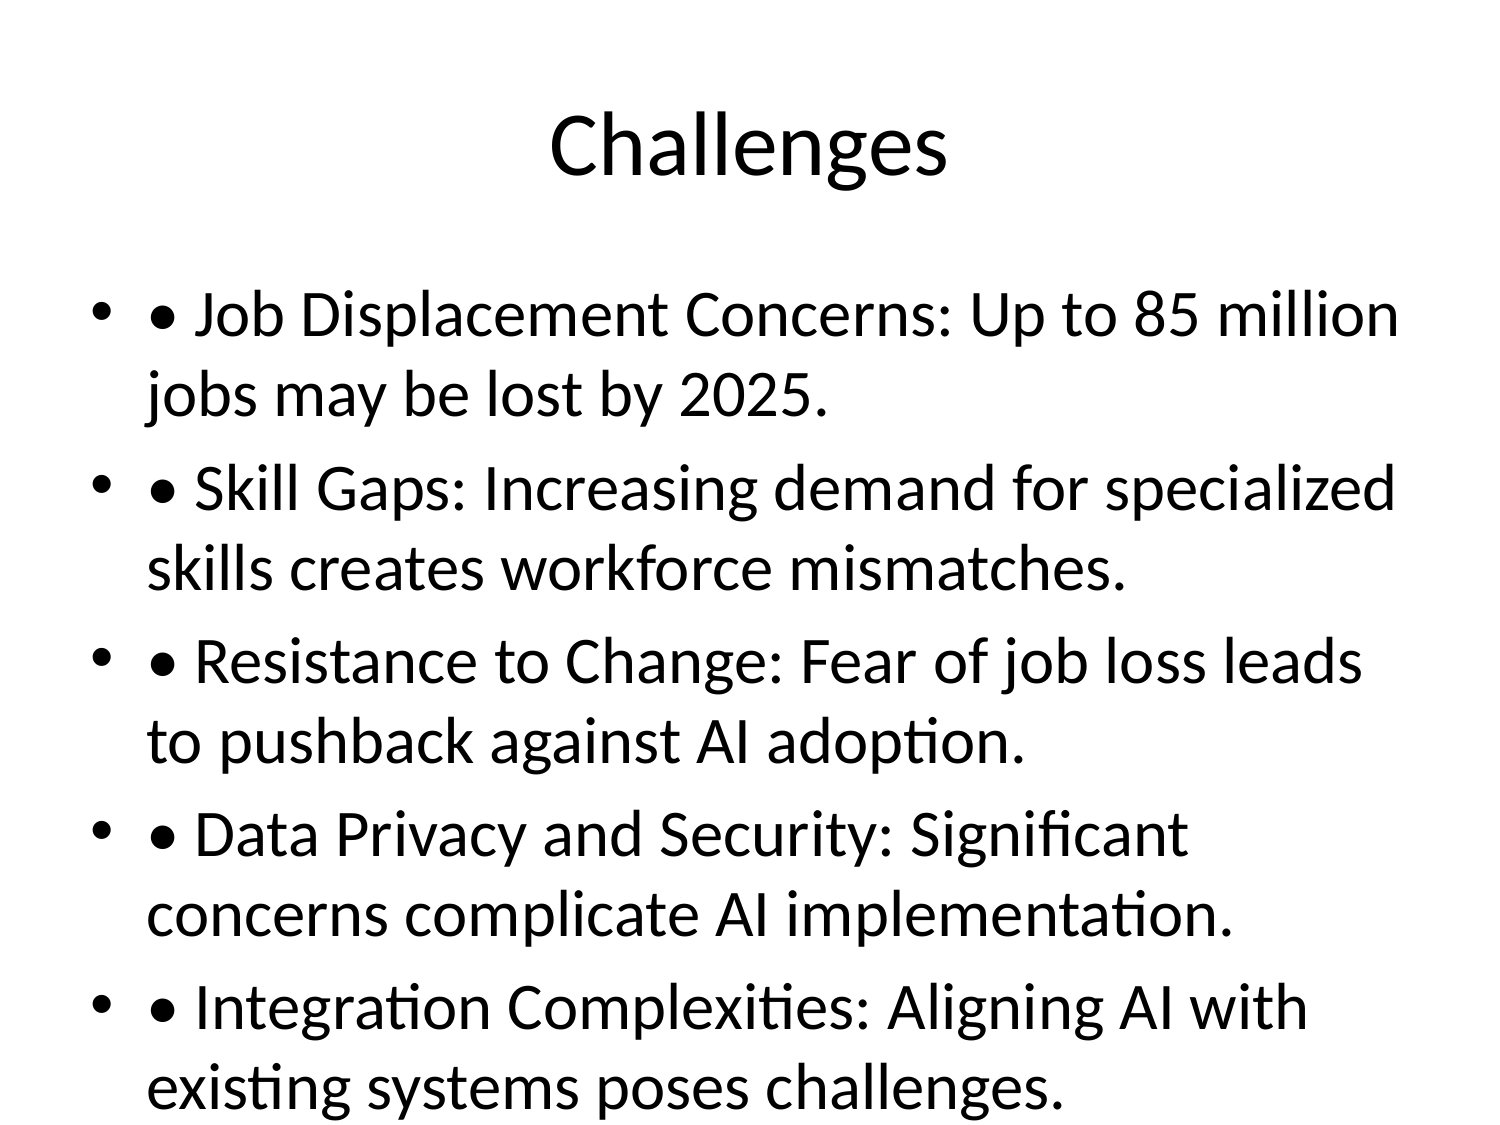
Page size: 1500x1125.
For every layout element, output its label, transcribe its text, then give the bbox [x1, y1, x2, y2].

list • Job Displacement Concerns: Up to 85 million jobs may be lost by 2025. • Skill Gaps: Increasing demand for specialized skills creates workforce mismatches. • Resistance to Change: Fear of job loss leads to pushback against AI adoption. • Data Privacy and Security: Significant concerns complicate AI implementation. • Integration Complexities: Aligning AI with existing systems poses challenges. [75, 262, 1425, 1005]
title Challenges [75, 45, 1425, 233]
